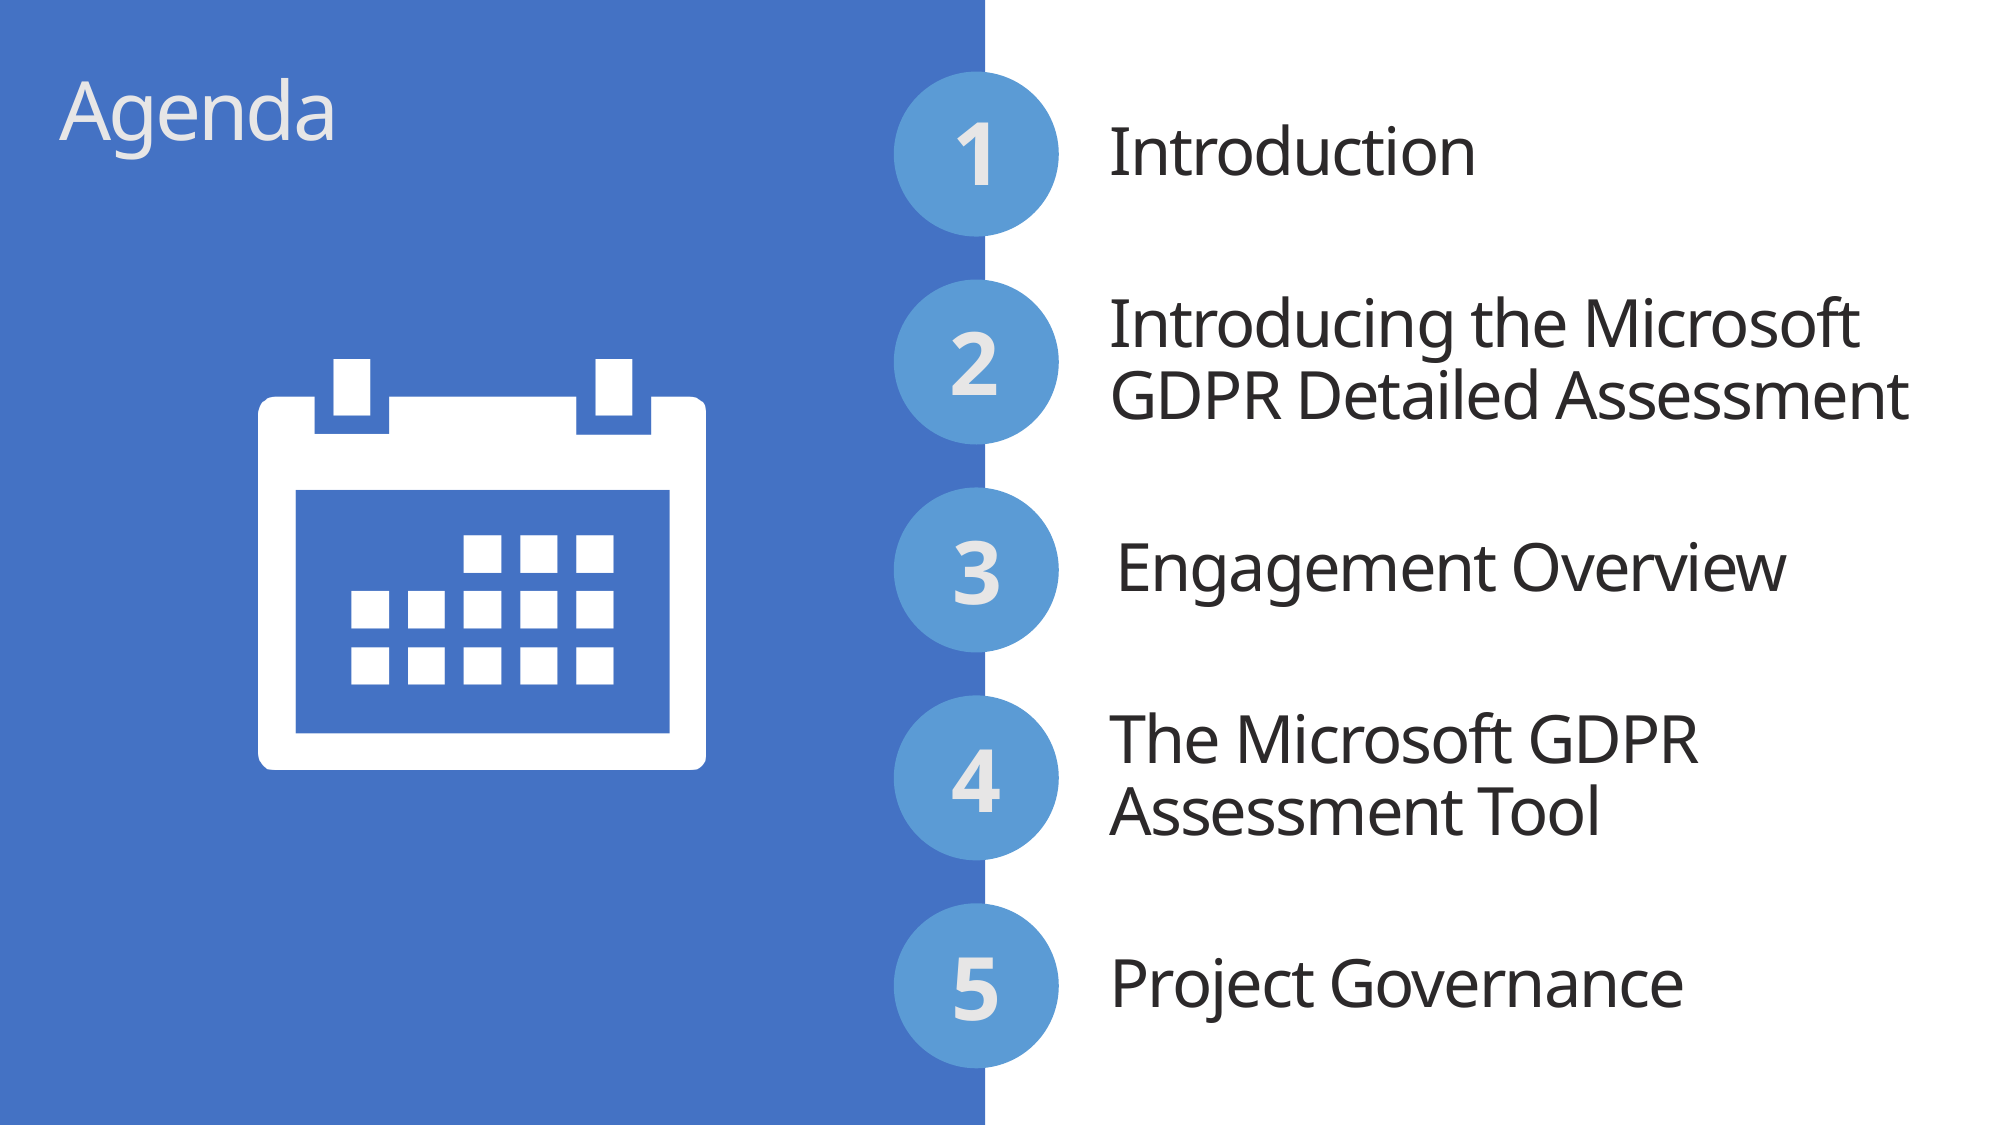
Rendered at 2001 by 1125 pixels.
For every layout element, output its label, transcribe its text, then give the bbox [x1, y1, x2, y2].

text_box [893, 903, 1951, 1069]
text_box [893, 695, 1951, 861]
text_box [893, 71, 1951, 237]
title Agenda [44, 48, 1957, 181]
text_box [893, 487, 1957, 653]
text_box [893, 279, 1951, 445]
picture [258, 359, 706, 770]
text_box [0, 0, 986, 1125]
